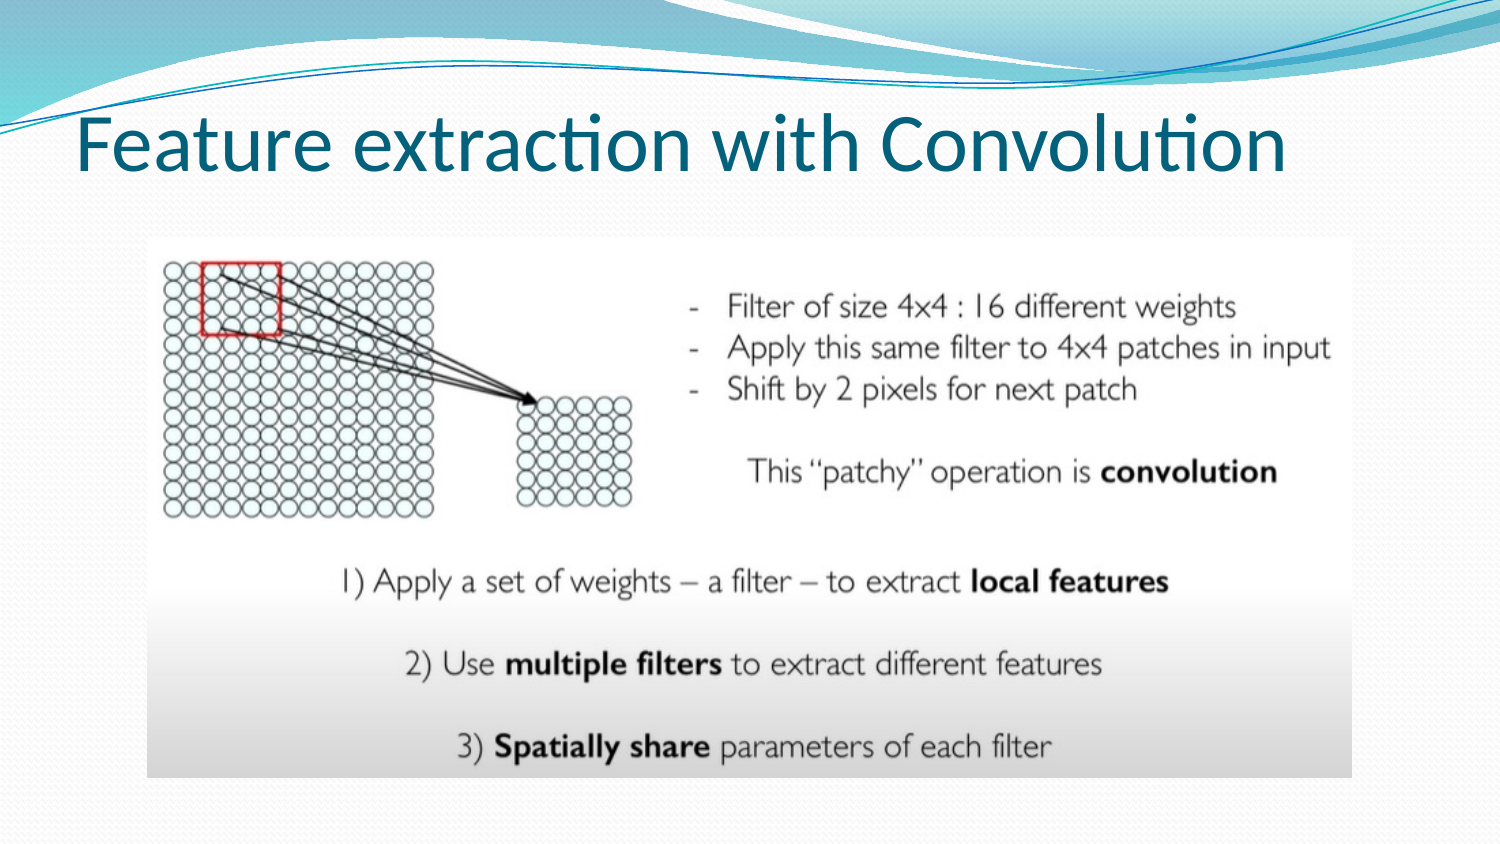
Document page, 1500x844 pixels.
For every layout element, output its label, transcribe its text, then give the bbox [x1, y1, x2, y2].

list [147, 237, 1353, 779]
title Feature extraction with Convolution [75, 47, 1425, 189]
